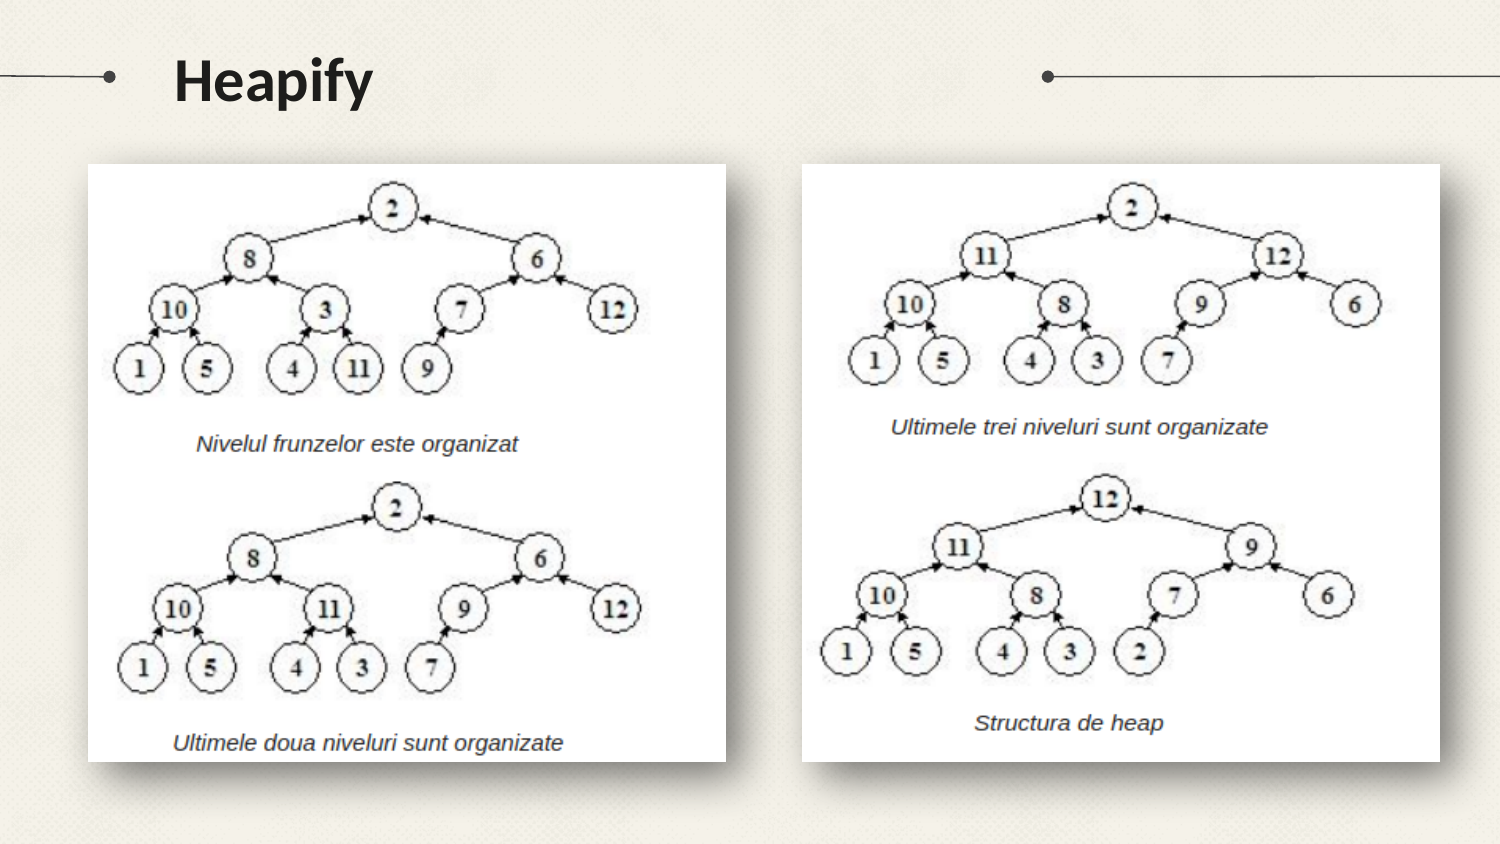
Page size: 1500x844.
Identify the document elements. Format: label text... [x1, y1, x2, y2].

picture [0, 0, 1500, 844]
title Heapify [159, 6, 1170, 147]
